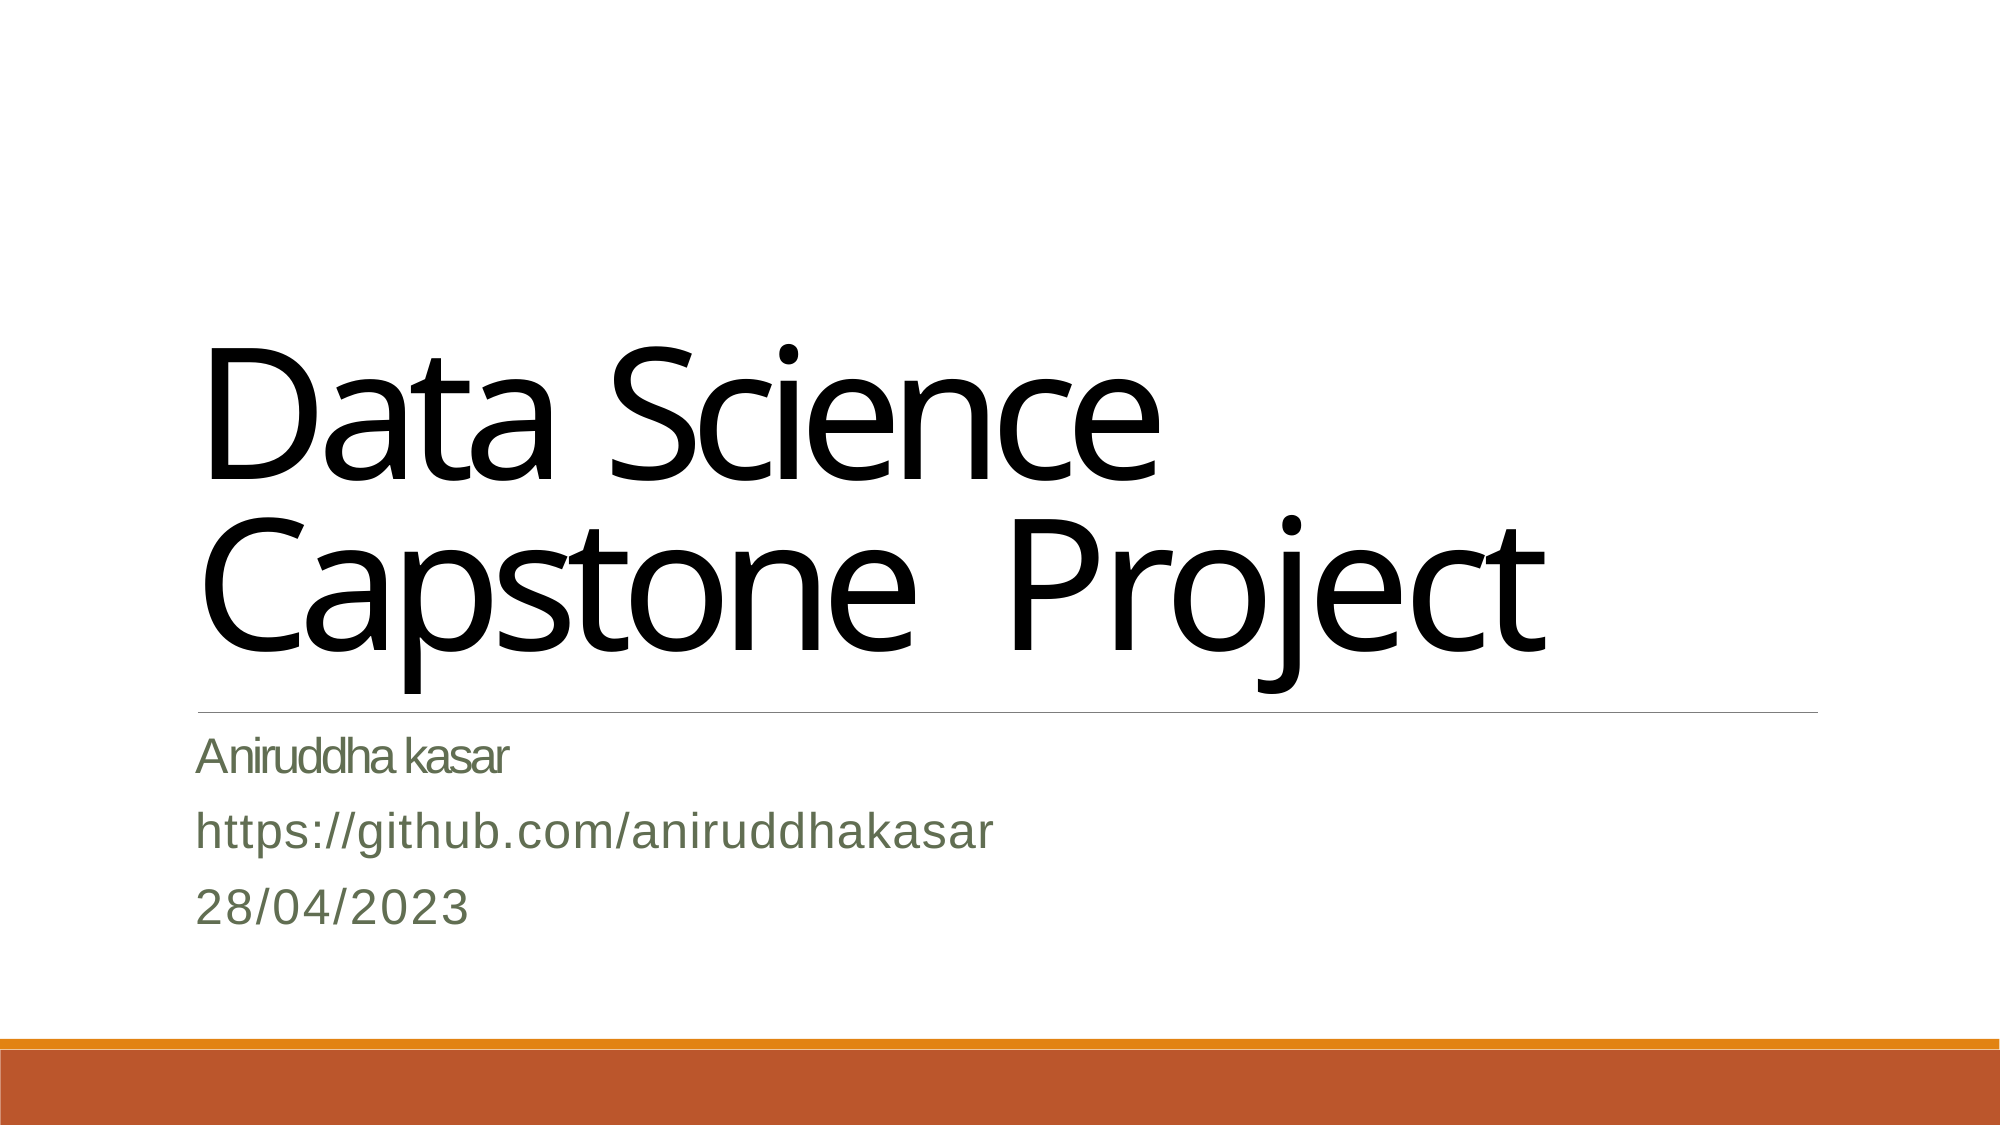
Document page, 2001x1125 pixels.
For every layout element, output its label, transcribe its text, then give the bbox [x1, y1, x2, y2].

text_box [0, 1038, 2000, 1125]
text_box Aniruddha kasar https://github.com/aniruddhakasar 28/04/2023 [192, 705, 1159, 935]
list Data Science Capstone Project [192, 266, 1808, 983]
